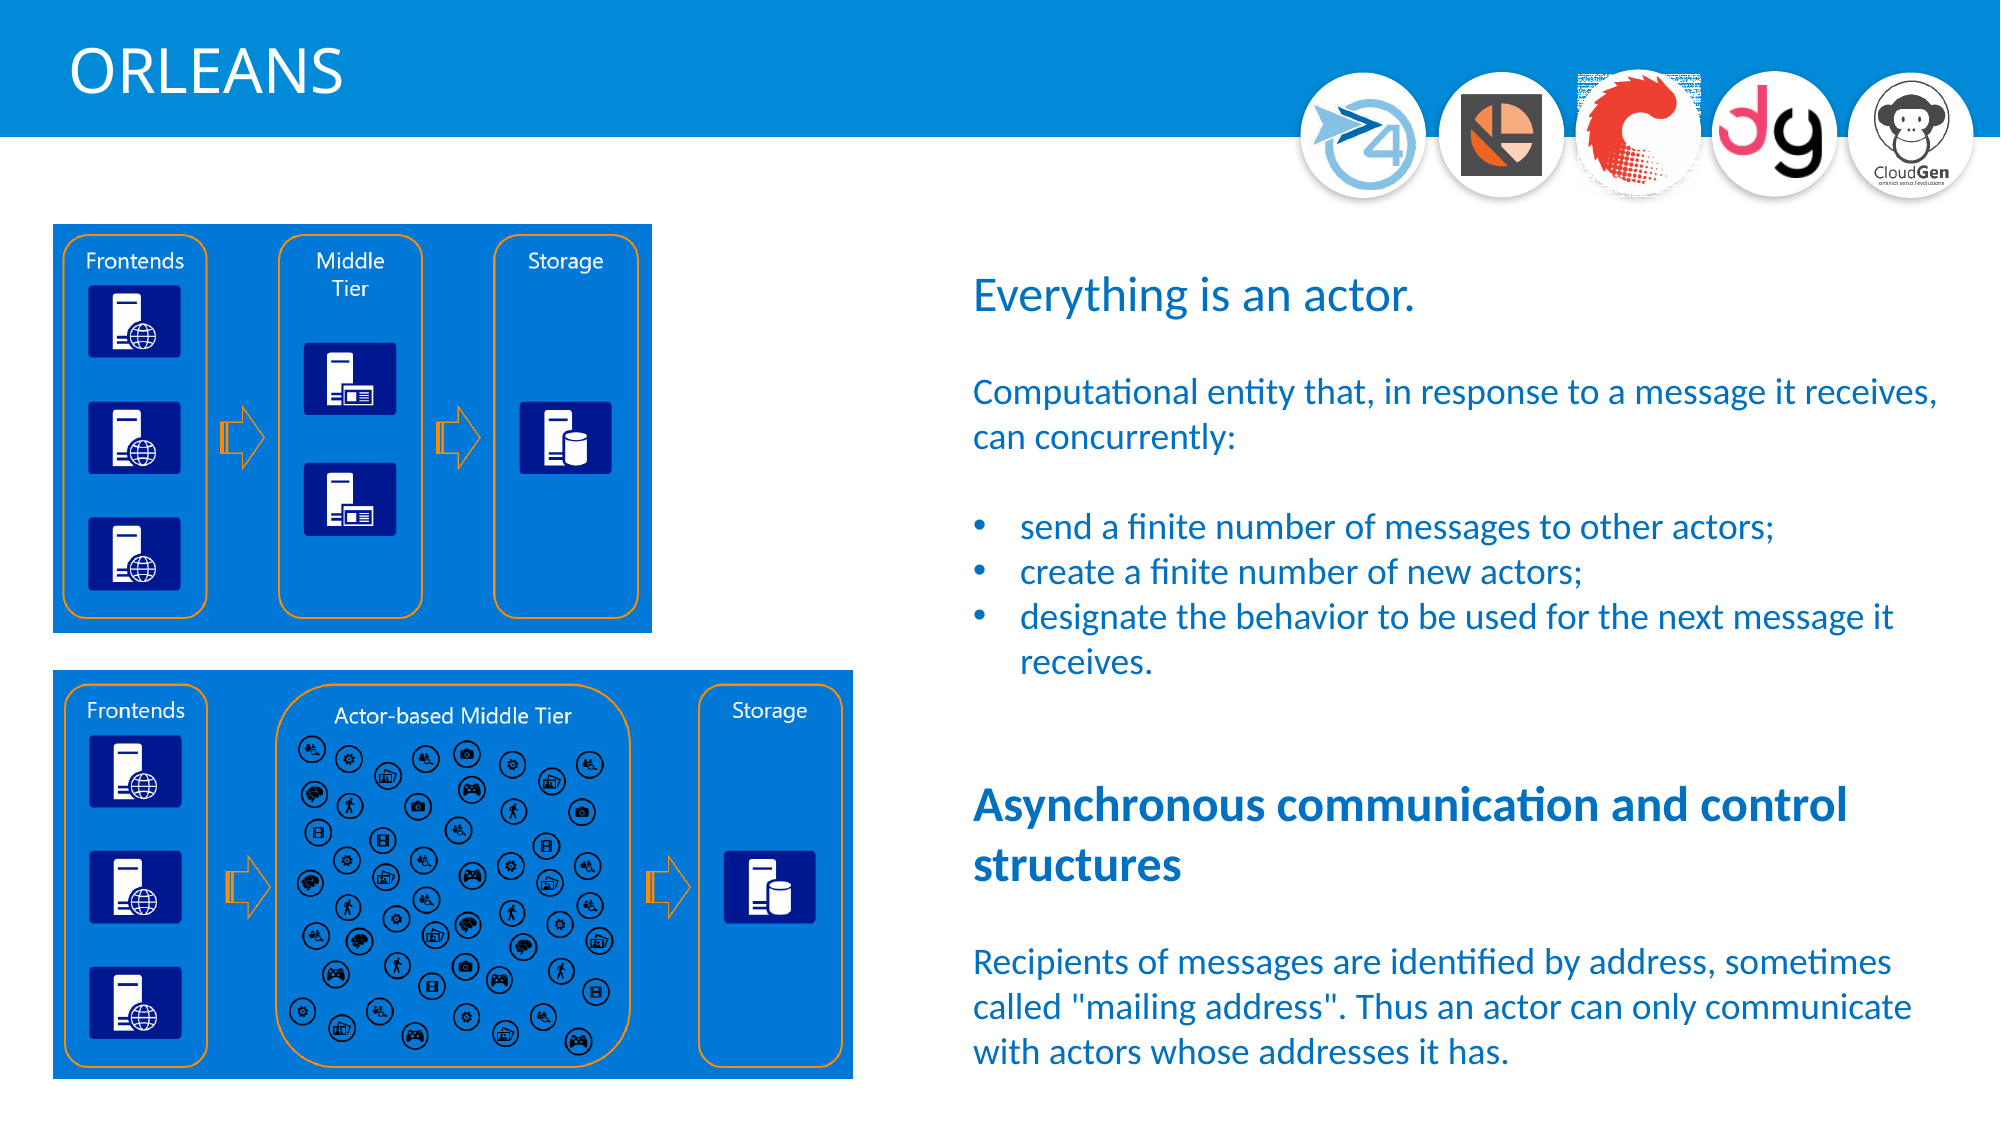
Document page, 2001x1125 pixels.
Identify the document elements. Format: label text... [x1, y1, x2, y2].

picture [1719, 85, 1825, 178]
text_box Everything is an actor. Computational entity that, in response to a message it receives, can concurrently: send a finite number of messages to other actors; create a finite number of new actors; designate the behavior to be used for the next message it receives. Asynchronous communication and control structures Recipients of messages are identified by address, sometimes called "mailing address". Thus an actor can only communicate with actors whose addresses it has. [958, 254, 1959, 1079]
picture [53, 670, 853, 1079]
picture [1577, 74, 1701, 197]
title ORLEANS [53, 22, 1324, 126]
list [53, 224, 652, 633]
picture [1309, 99, 1417, 190]
picture [1855, 75, 1967, 187]
picture [1461, 94, 1542, 176]
